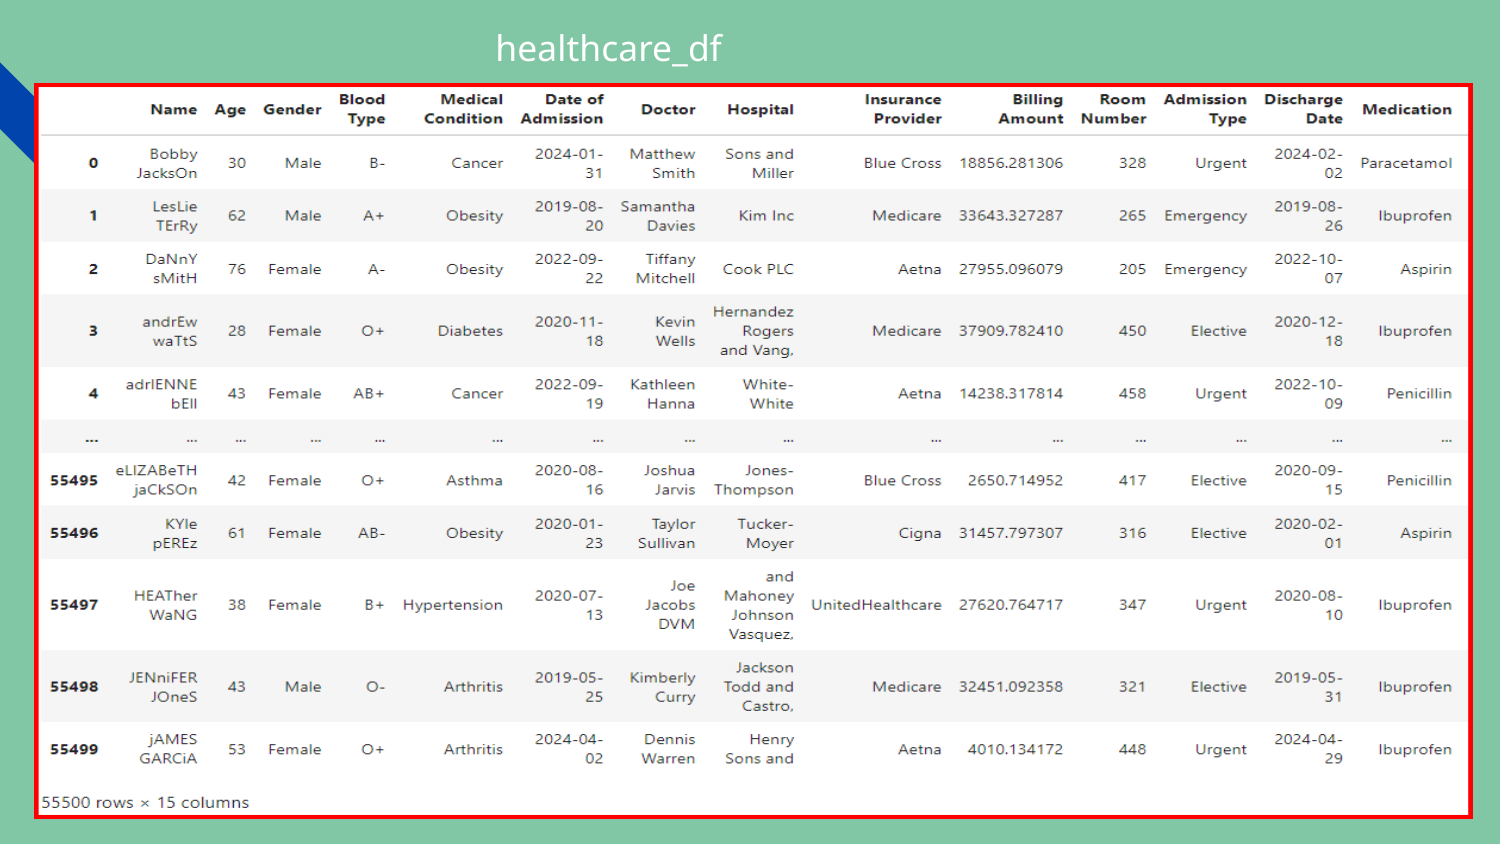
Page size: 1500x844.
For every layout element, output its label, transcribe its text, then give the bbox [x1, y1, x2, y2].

picture [33, 83, 1474, 819]
title healthcare_df [480, 10, 899, 82]
